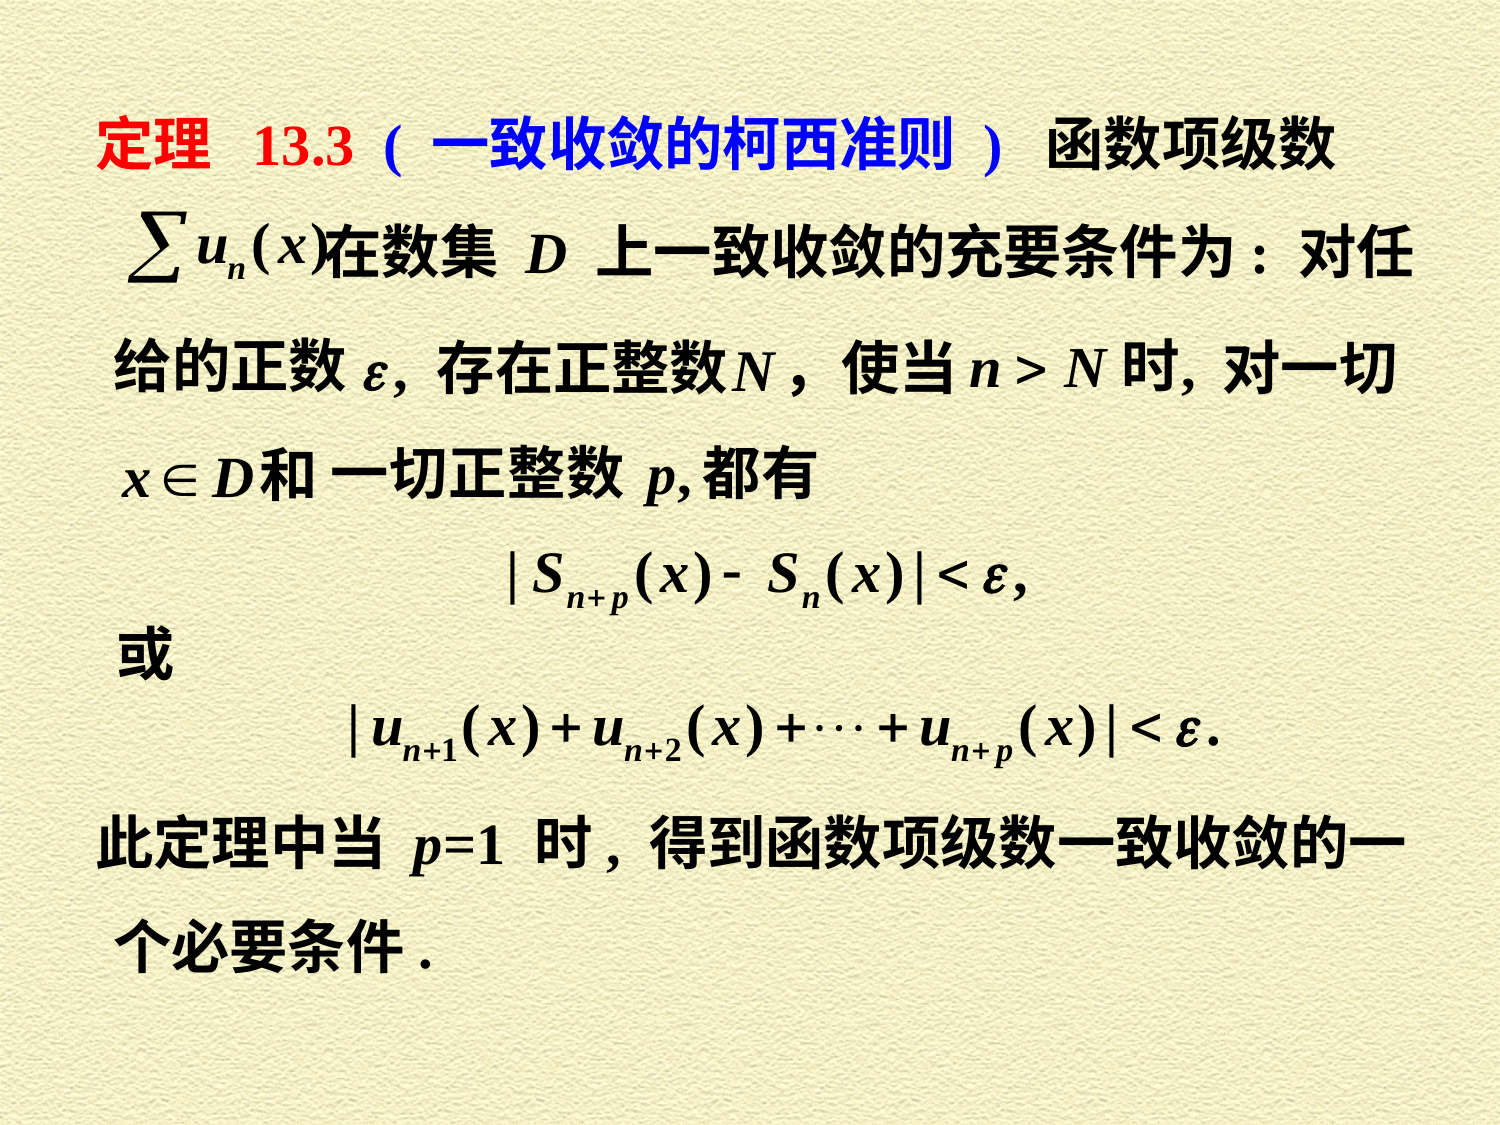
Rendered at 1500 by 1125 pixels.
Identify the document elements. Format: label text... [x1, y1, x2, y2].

text_box 定理 13.3 ( 一致收敛的柯西准则 ) 函数项级数 [80, 99, 1365, 185]
text_box 或 [101, 609, 190, 695]
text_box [506, 541, 1033, 622]
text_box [348, 695, 1224, 775]
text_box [114, 430, 824, 516]
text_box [99, 321, 1413, 409]
picture [0, 0, 1500, 1125]
text_box 个必要条件. [98, 902, 448, 988]
text_box 此定理中当 p=1 时, 得到函数项级数一致收敛的一 [80, 798, 1435, 884]
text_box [108, 207, 1412, 294]
